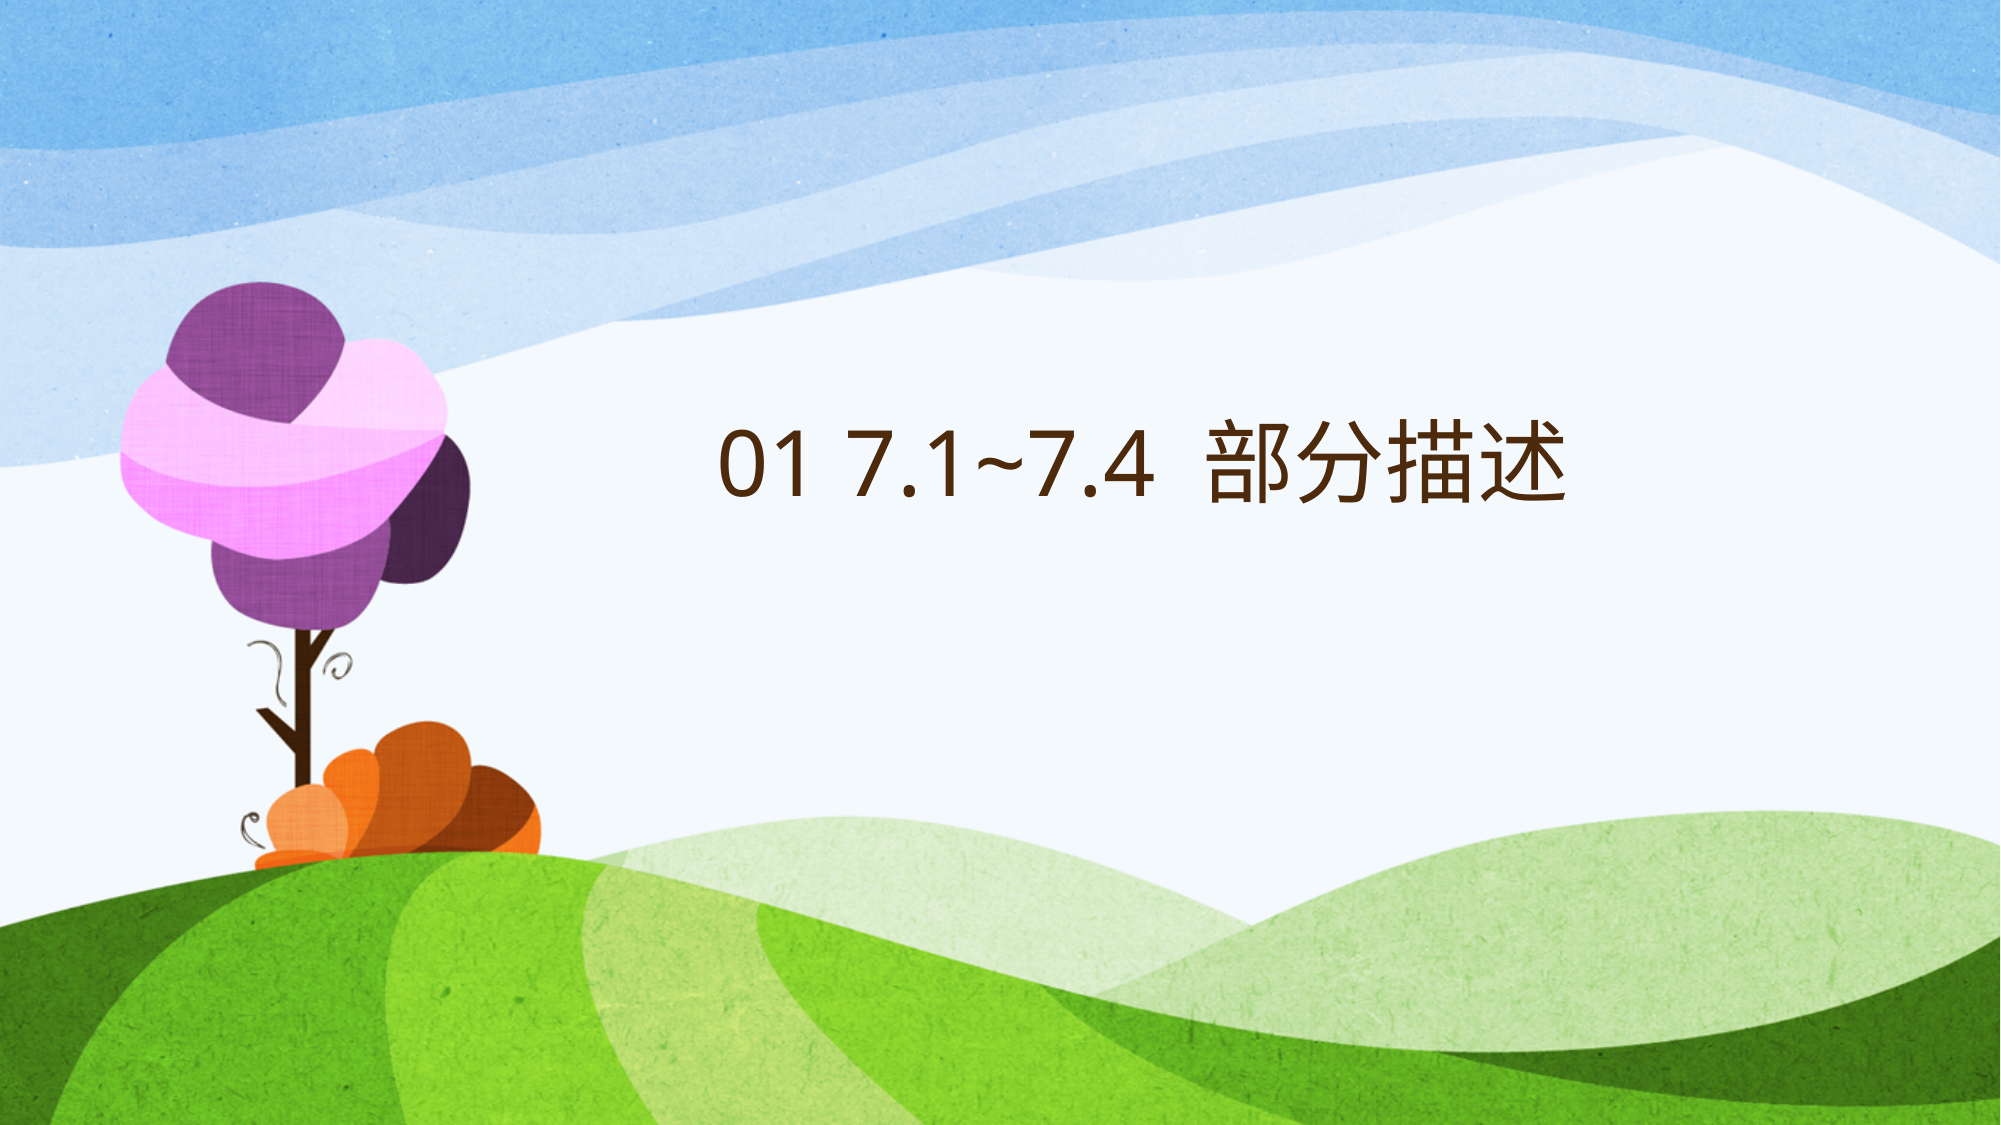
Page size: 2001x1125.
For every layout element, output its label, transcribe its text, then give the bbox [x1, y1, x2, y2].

title 01 7.1~7.4 部分描述 [701, 224, 1827, 525]
picture [0, 0, 2001, 1125]
